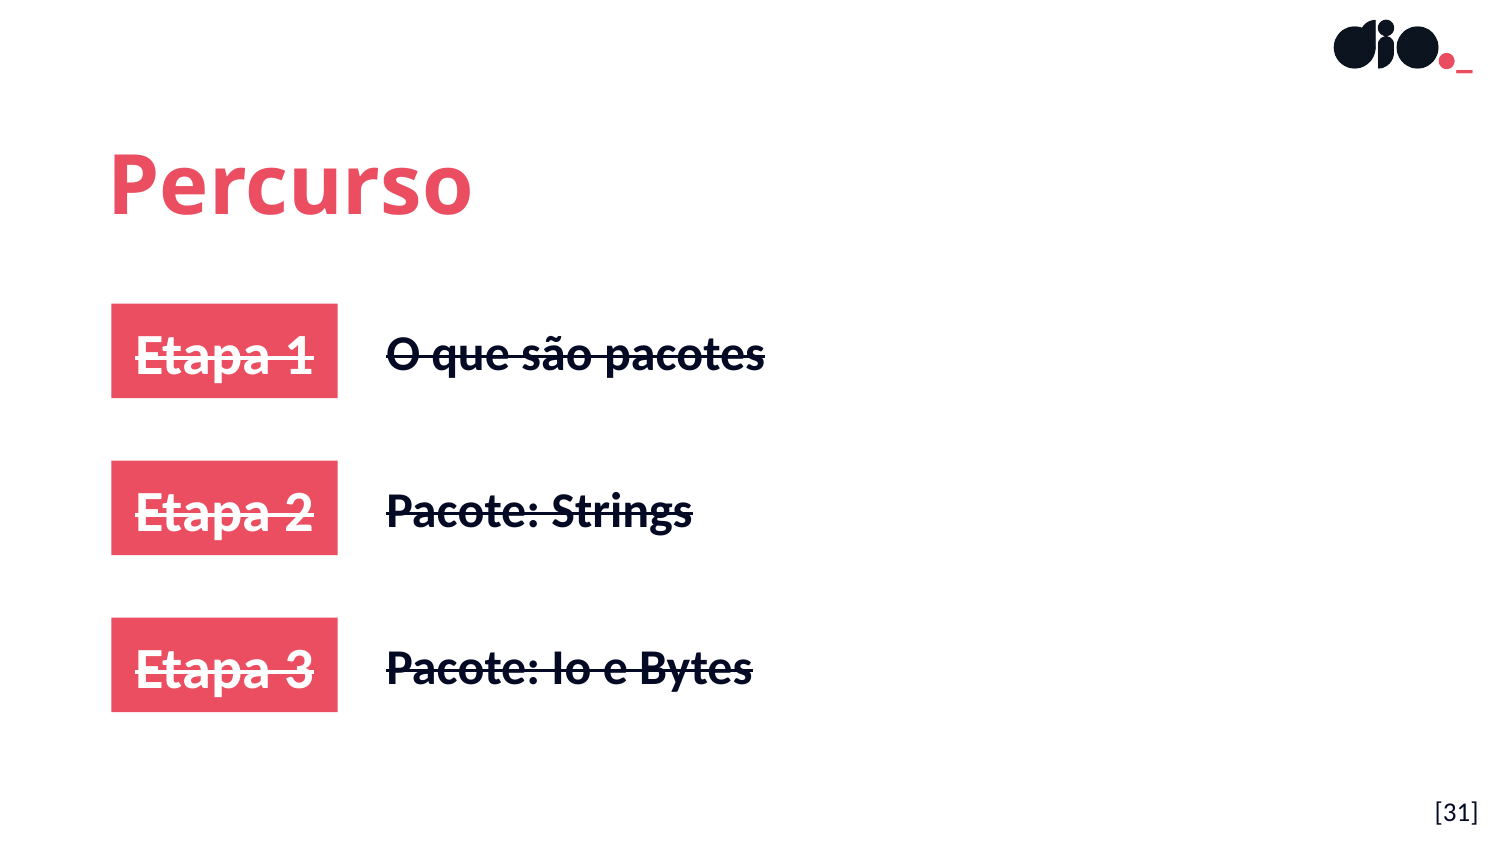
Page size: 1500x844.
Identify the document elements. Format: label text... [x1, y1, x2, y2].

text_box Pacote: Strings [371, 470, 1384, 546]
text_box Pacote: Io e Bytes [371, 627, 1384, 703]
text_box Etapa 2 [111, 460, 338, 556]
picture [1333, 19, 1473, 74]
text_box Etapa 3 [111, 617, 338, 713]
text_box Etapa 1 [111, 303, 338, 399]
text_box Percurso [92, 104, 1309, 243]
slide_number [31] [1403, 779, 1494, 844]
text_box O que são pacotes [371, 313, 1384, 389]
